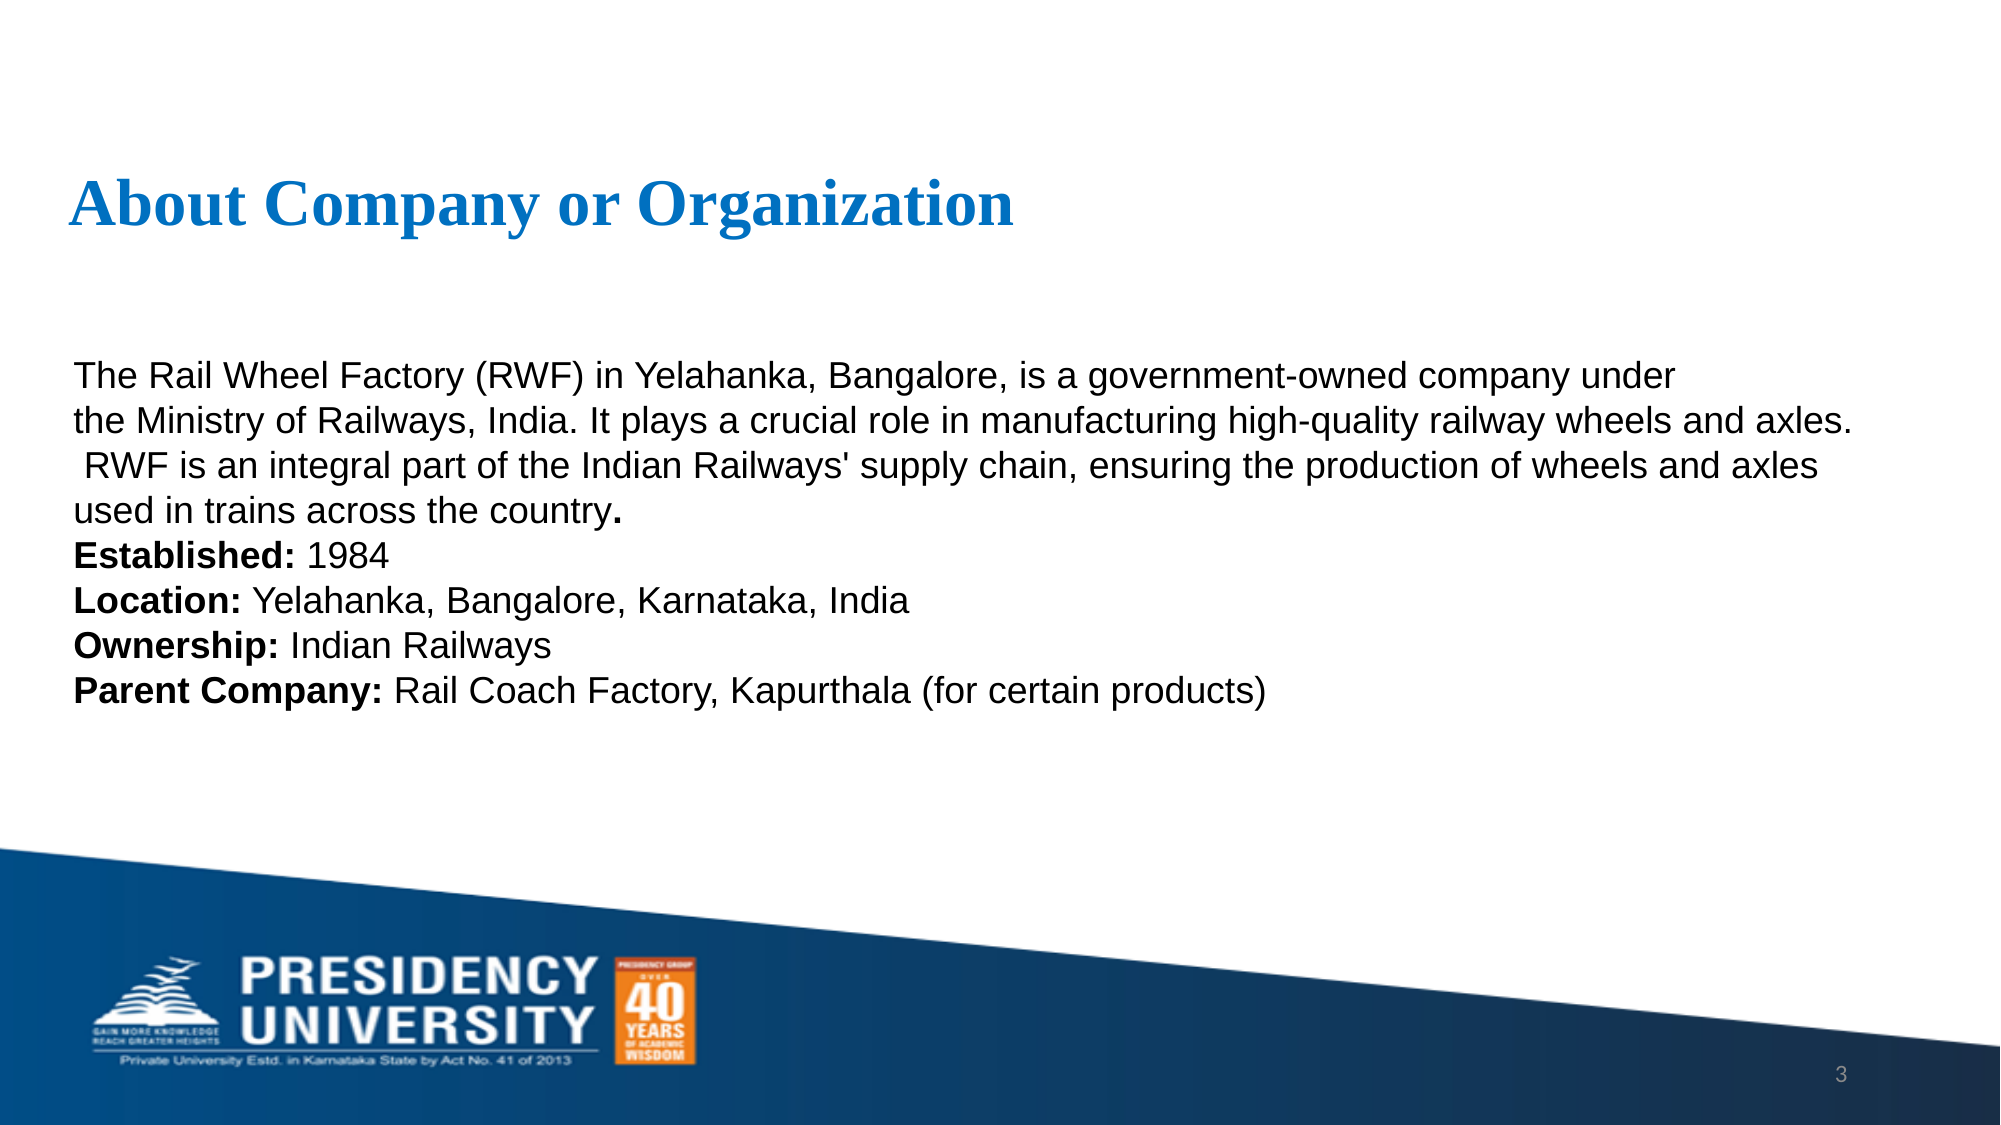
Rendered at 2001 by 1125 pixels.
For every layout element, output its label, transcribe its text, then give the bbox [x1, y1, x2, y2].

list The Rail Wheel Factory (RWF) in Yelahanka, Bangalore, is a government-owned company under the Ministry of Railways, India. It plays a crucial role in manufacturing high-quality railway wheels and axles. RWF is an integral part of the Indian Railways' supply chain, ensuring the production of wheels and axles used in trains across the country. Established: 1984 Location: Yelahanka, Bangalore, Karnataka, India Ownership: Indian Railways Parent Company: Rail Coach Factory, Kapurthala (for certain products) [58, 204, 2000, 858]
slide_number 3 [1412, 1042, 1863, 1103]
picture [0, 845, 2000, 1125]
title About Company or Organization [53, 148, 1779, 260]
